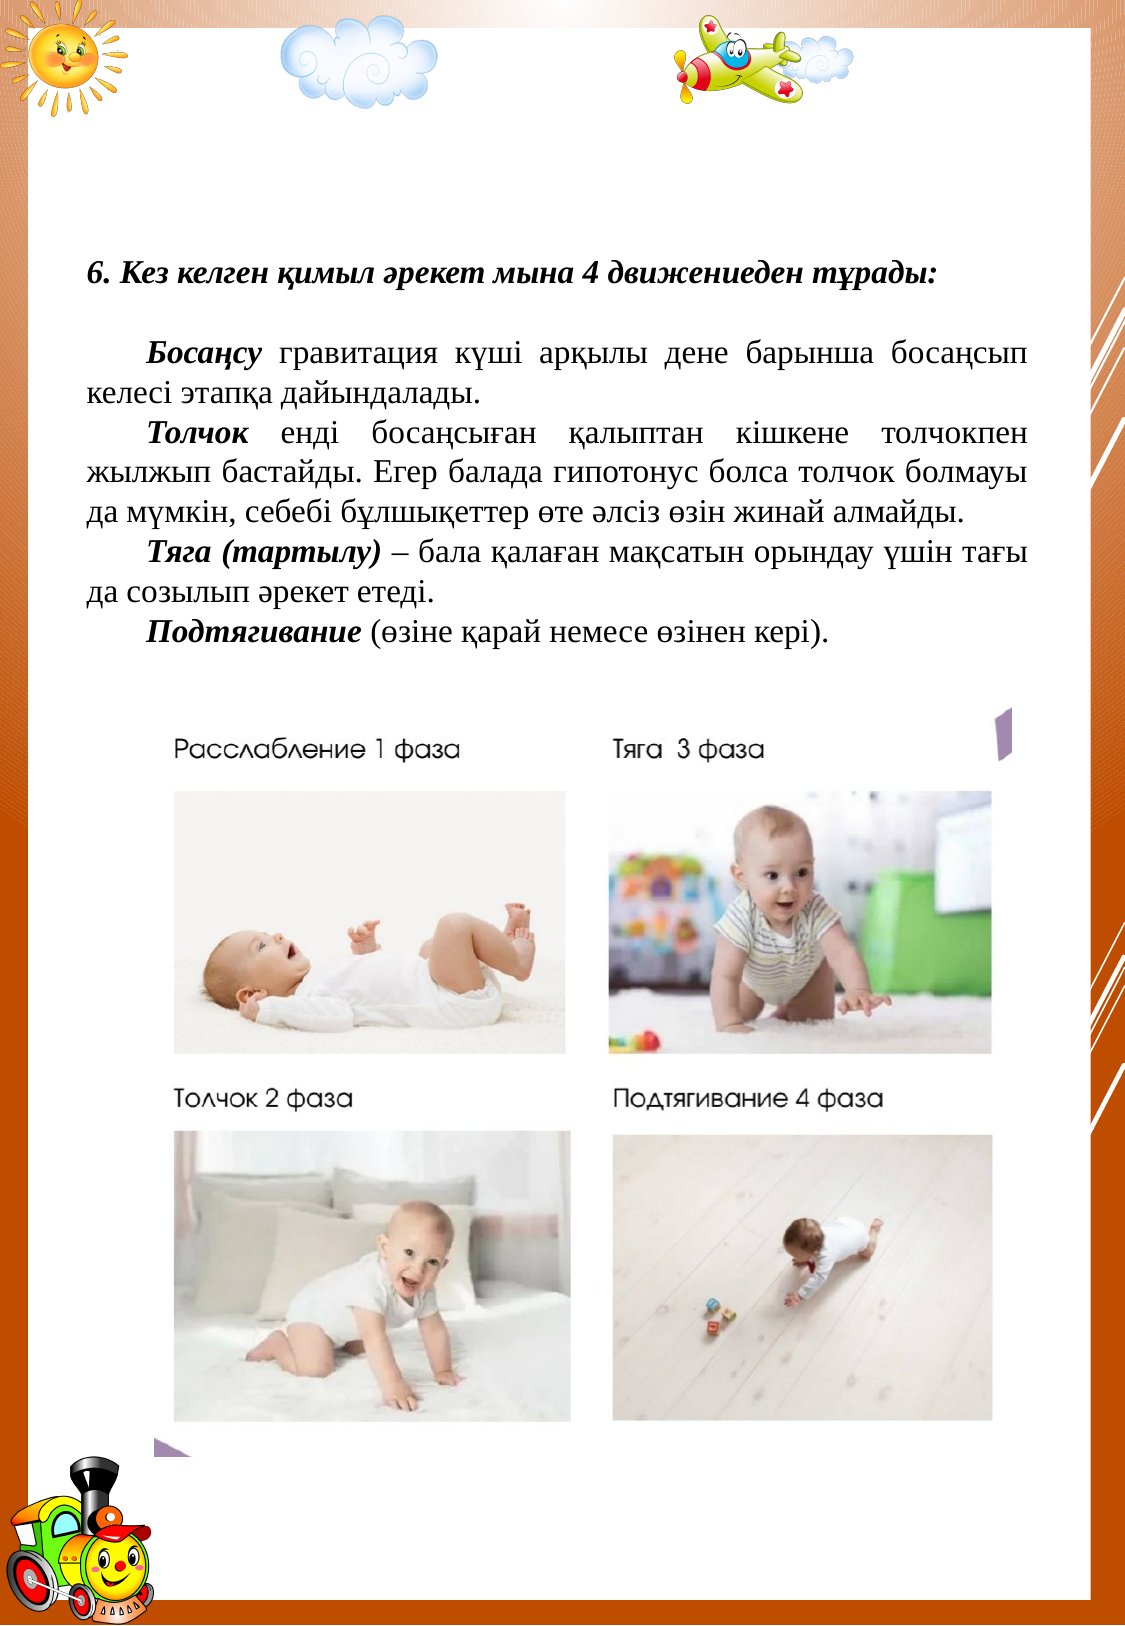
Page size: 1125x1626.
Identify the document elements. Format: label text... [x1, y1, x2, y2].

picture [4, 702, 1012, 1625]
picture [670, 0, 855, 140]
picture [256, 0, 441, 222]
picture [0, 0, 128, 118]
text_box 6. Кез келген қимыл әрекет мына 4 движениеден тұрады: Босаңсу гравитация күші арқылы дене барынша босаңсып келесі этапқа дайындалады. Толчок енді босаңсыған қалыптан кішкене толчокпен жылжып бастайды. Егер балада гипотонус болса толчок болмауы да мүмкін, себебі бұлшықеттер өте әлсіз өзін жинай алмайды. Тяга (тартылу) – бала қалаған мақсатын орындау үшін тағы да созылып әрекет етеді. Подтягивание (өзіне қарай немесе өзінен кері). [71, 242, 1044, 657]
text_box [27, 27, 1092, 1601]
